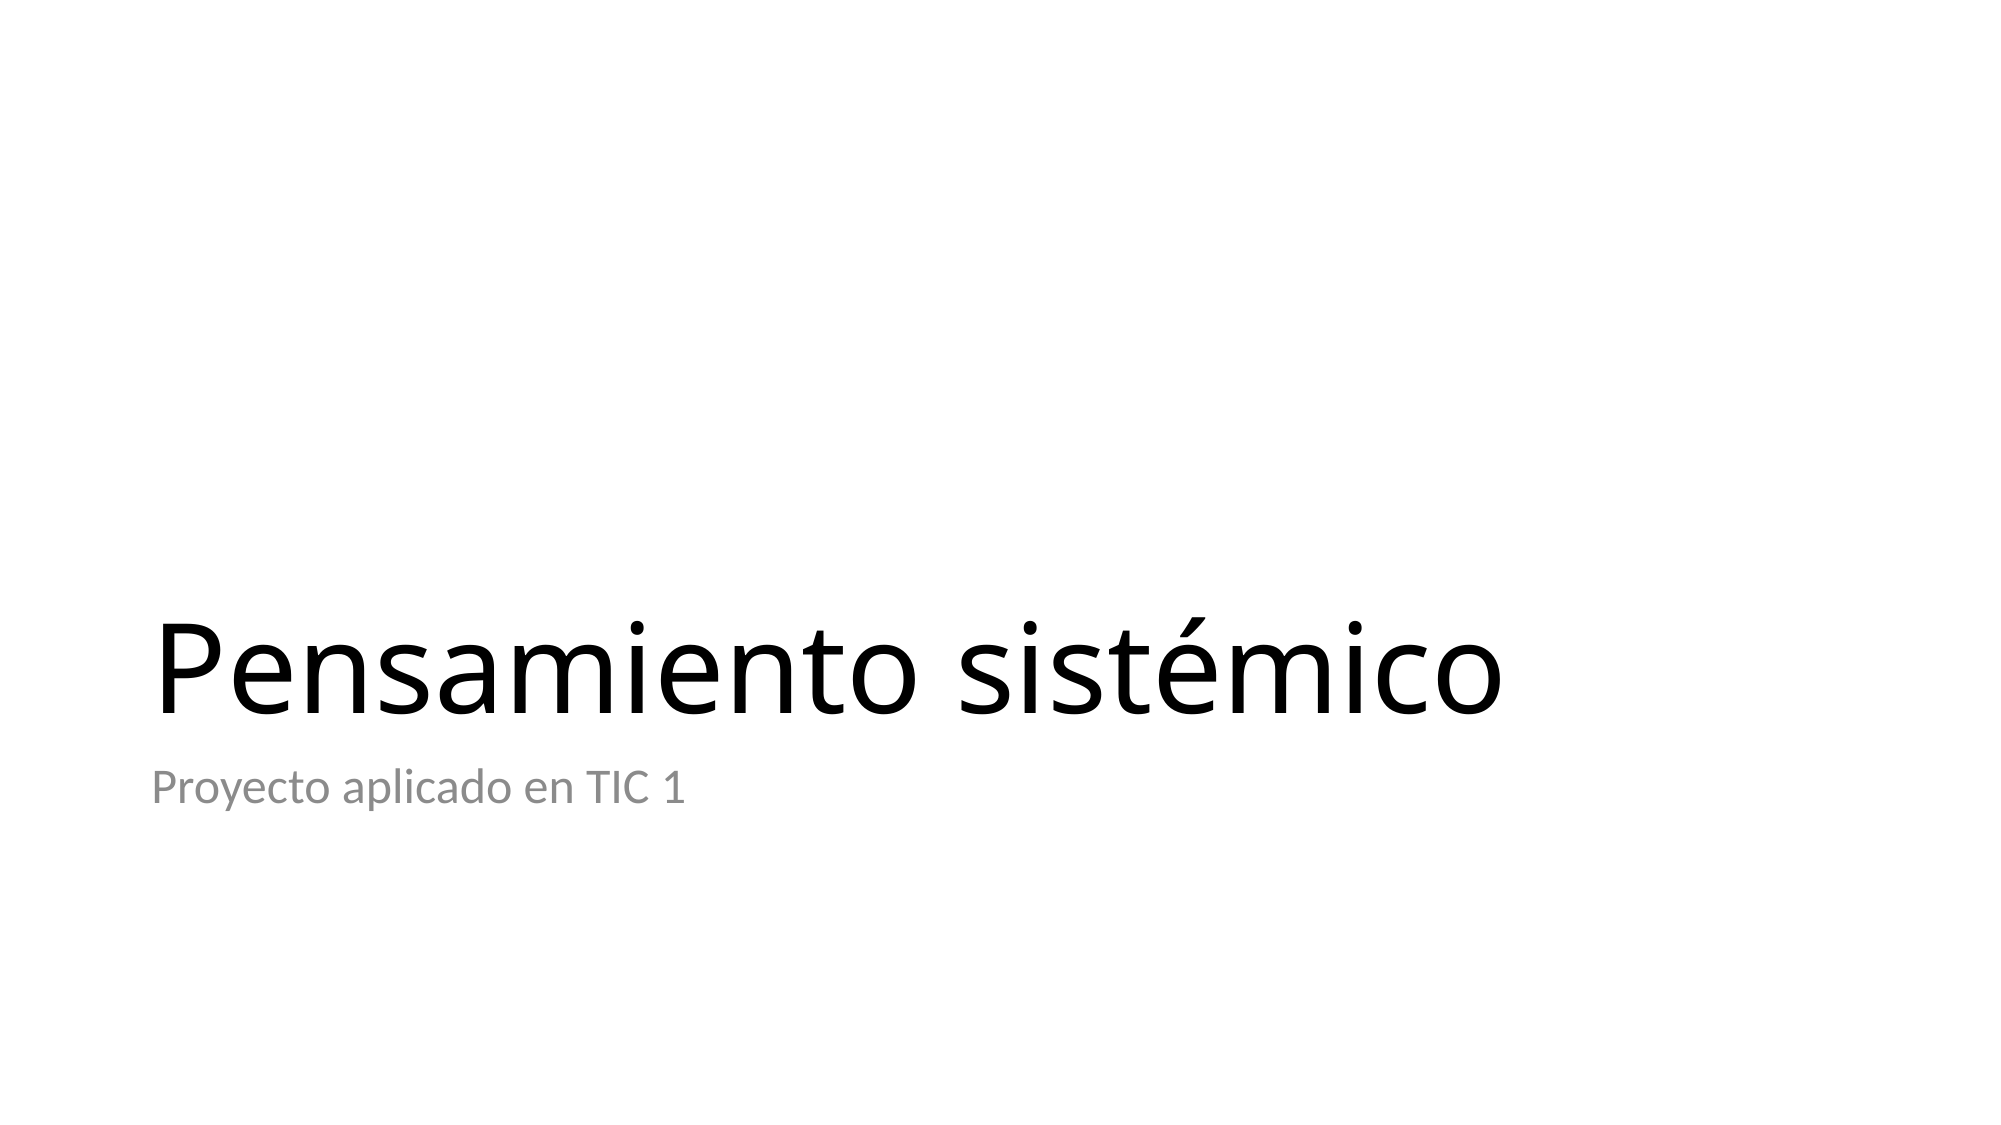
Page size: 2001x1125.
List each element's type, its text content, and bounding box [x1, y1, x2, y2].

title Pensamiento sistémico [136, 280, 1862, 749]
list Proyecto aplicado en TIC 1 [136, 752, 1862, 999]
